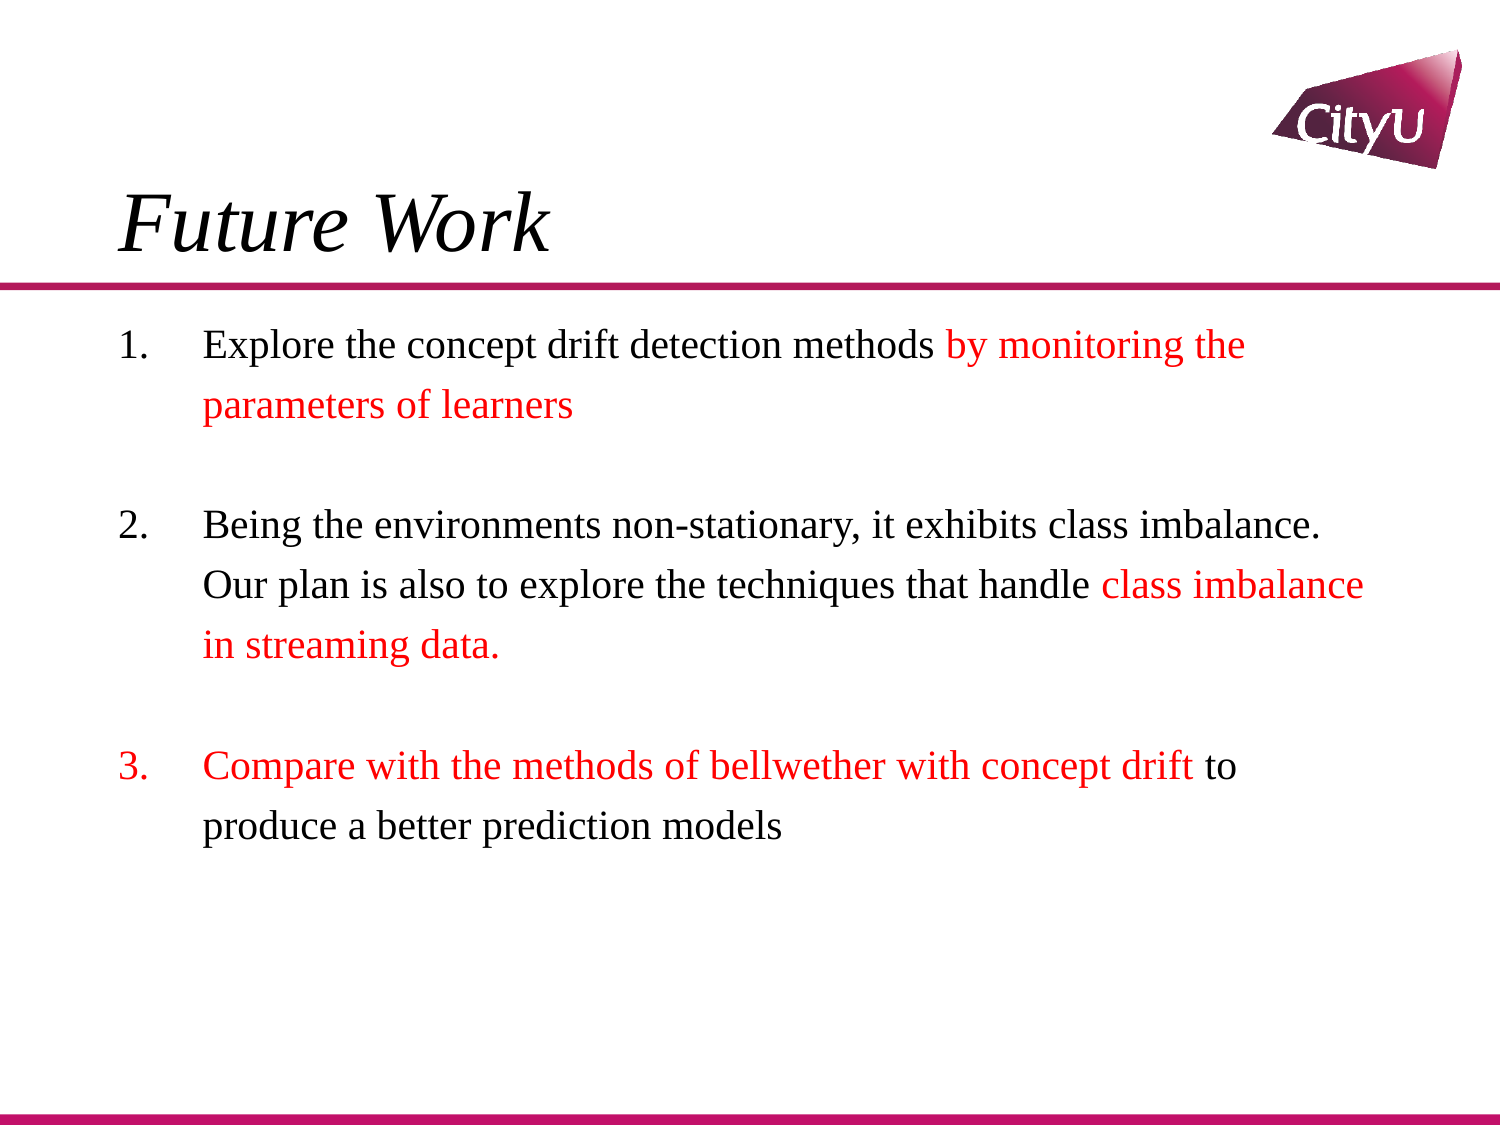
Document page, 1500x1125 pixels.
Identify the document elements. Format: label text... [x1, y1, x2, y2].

title Future Work [103, 169, 1397, 278]
picture [1272, 49, 1462, 169]
list Explore the concept drift detection methods by monitoring the parameters of learners Being the environments non-stationary, it exhibits class imbalance. Our plan is also to explore the techniques that handle class imbalance in streaming data. Compare with the methods of bellwether with concept drift to produce a better prediction models [103, 299, 1397, 1014]
